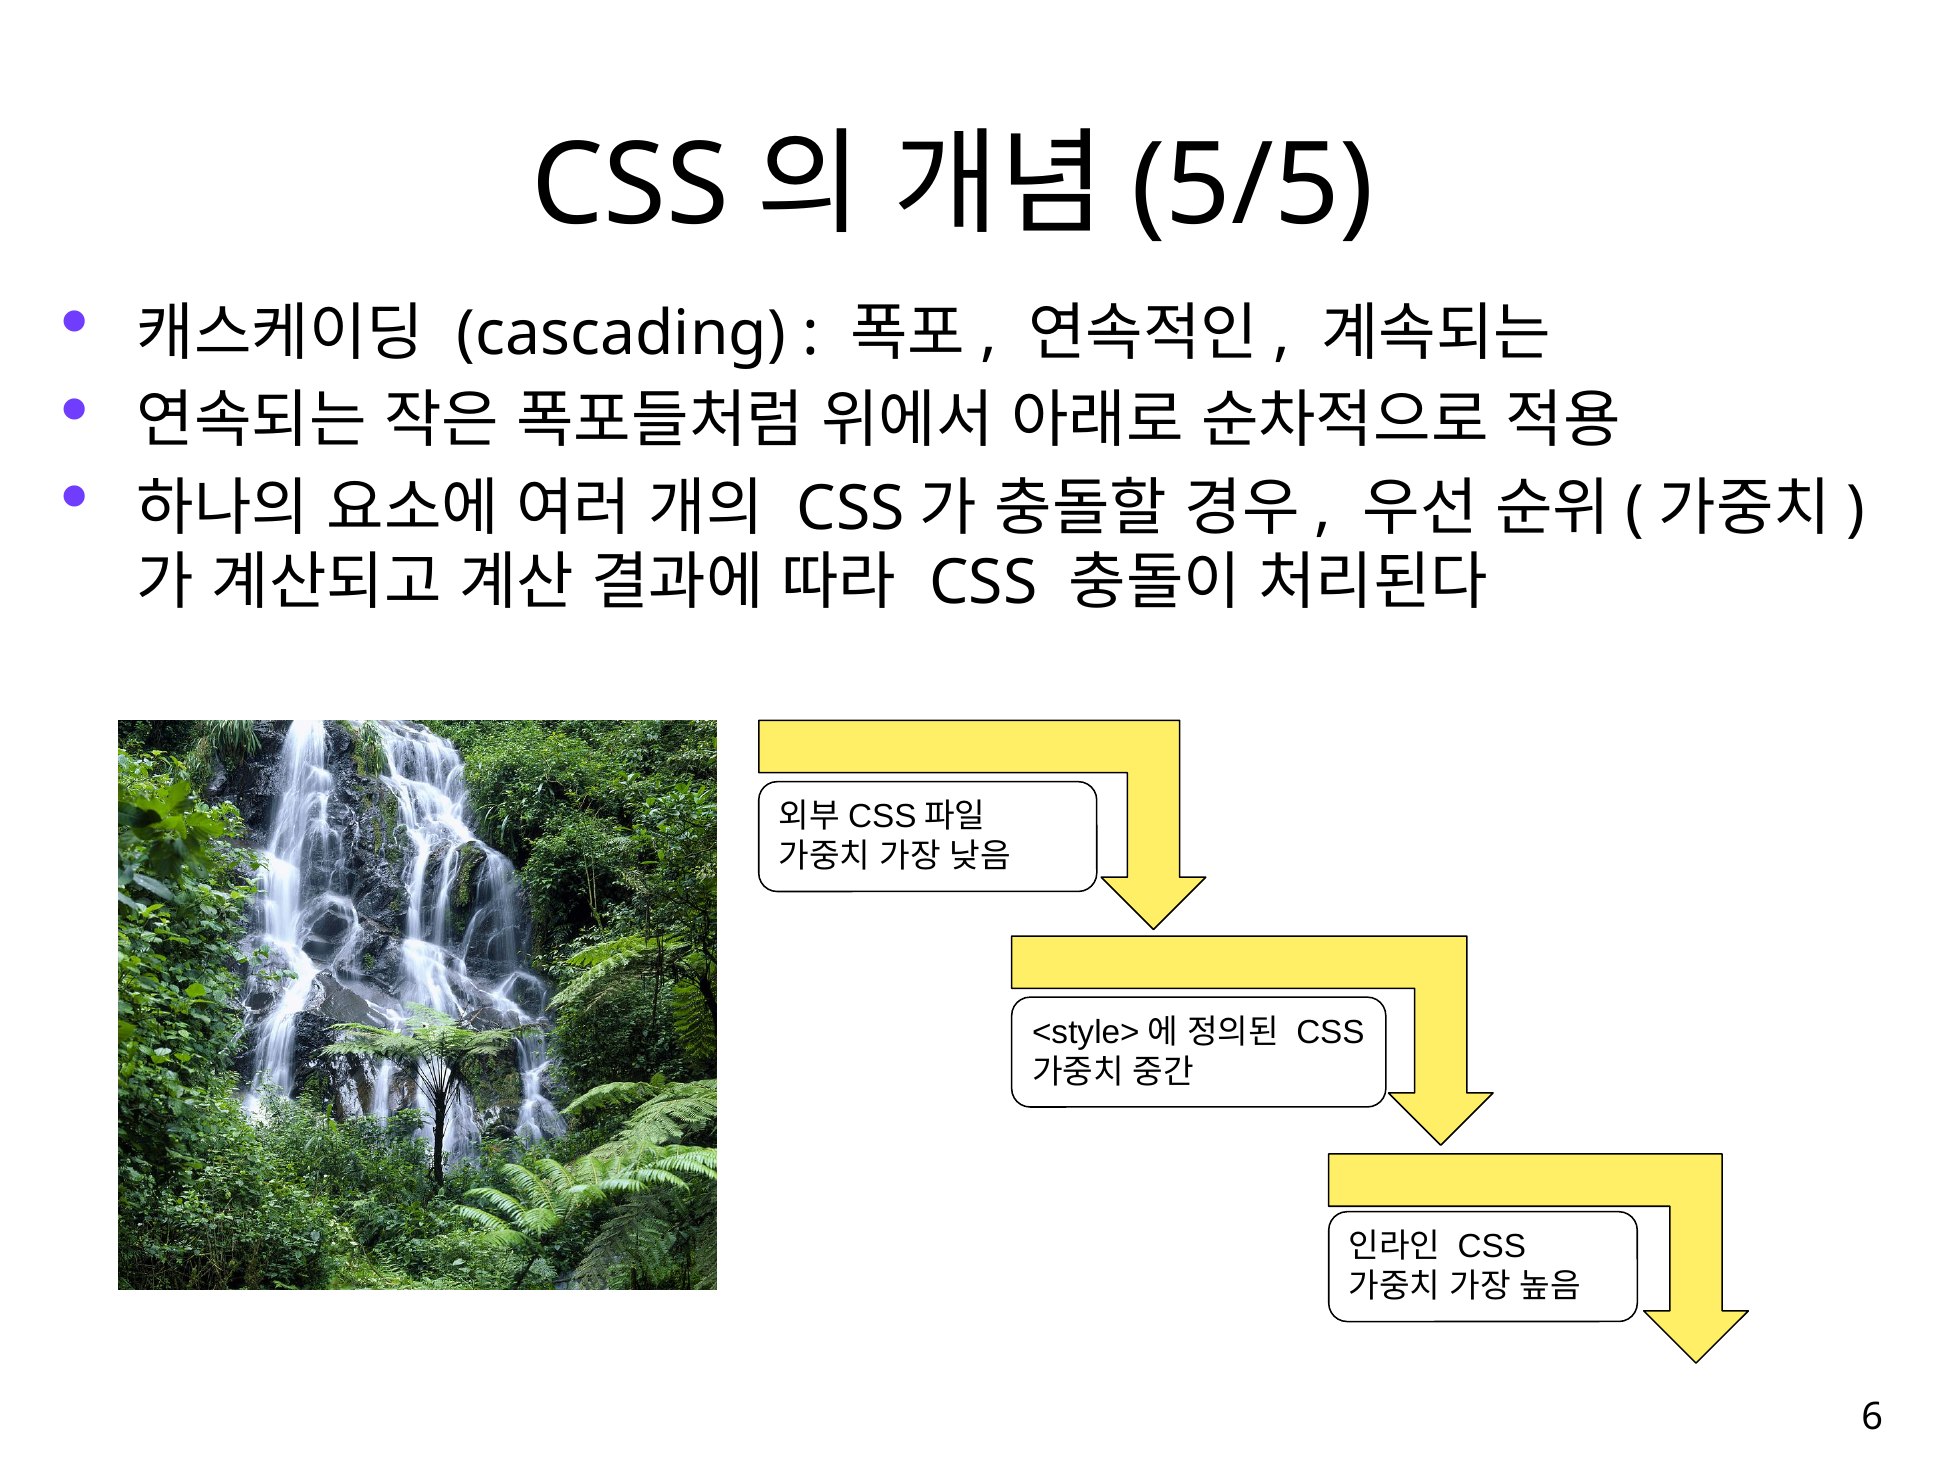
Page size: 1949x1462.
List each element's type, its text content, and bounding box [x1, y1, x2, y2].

text_box [1011, 936, 1494, 1146]
text_box 캐스케이딩 (cascading) : 폭포, 연속적인, 계속되는 연속되는 작은 폭포들처럼 위에서 아래로 순차적으로 적용 하나의 요소에 여러 개의 CSS가 충돌할 경우, 우선 순위(가중치)가 계산되고 계산 결과에 따라 CSS 충돌이 처리된다 [48, 284, 1897, 1343]
slide_number 6 [1496, 1372, 1899, 1462]
text_box <style>에 정의된 CSS 가중치 중간 [1011, 997, 1386, 1107]
text_box 인라인 CSS 가중치 가장 높음 [1328, 1211, 1638, 1322]
text_box 외부CSS파일 가중치 가장 낮음 [758, 781, 1097, 892]
text_box [1328, 1153, 1749, 1364]
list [117, 720, 718, 1291]
text_box [758, 720, 1206, 930]
title CSS의 개념(5/5) [156, 92, 1749, 255]
